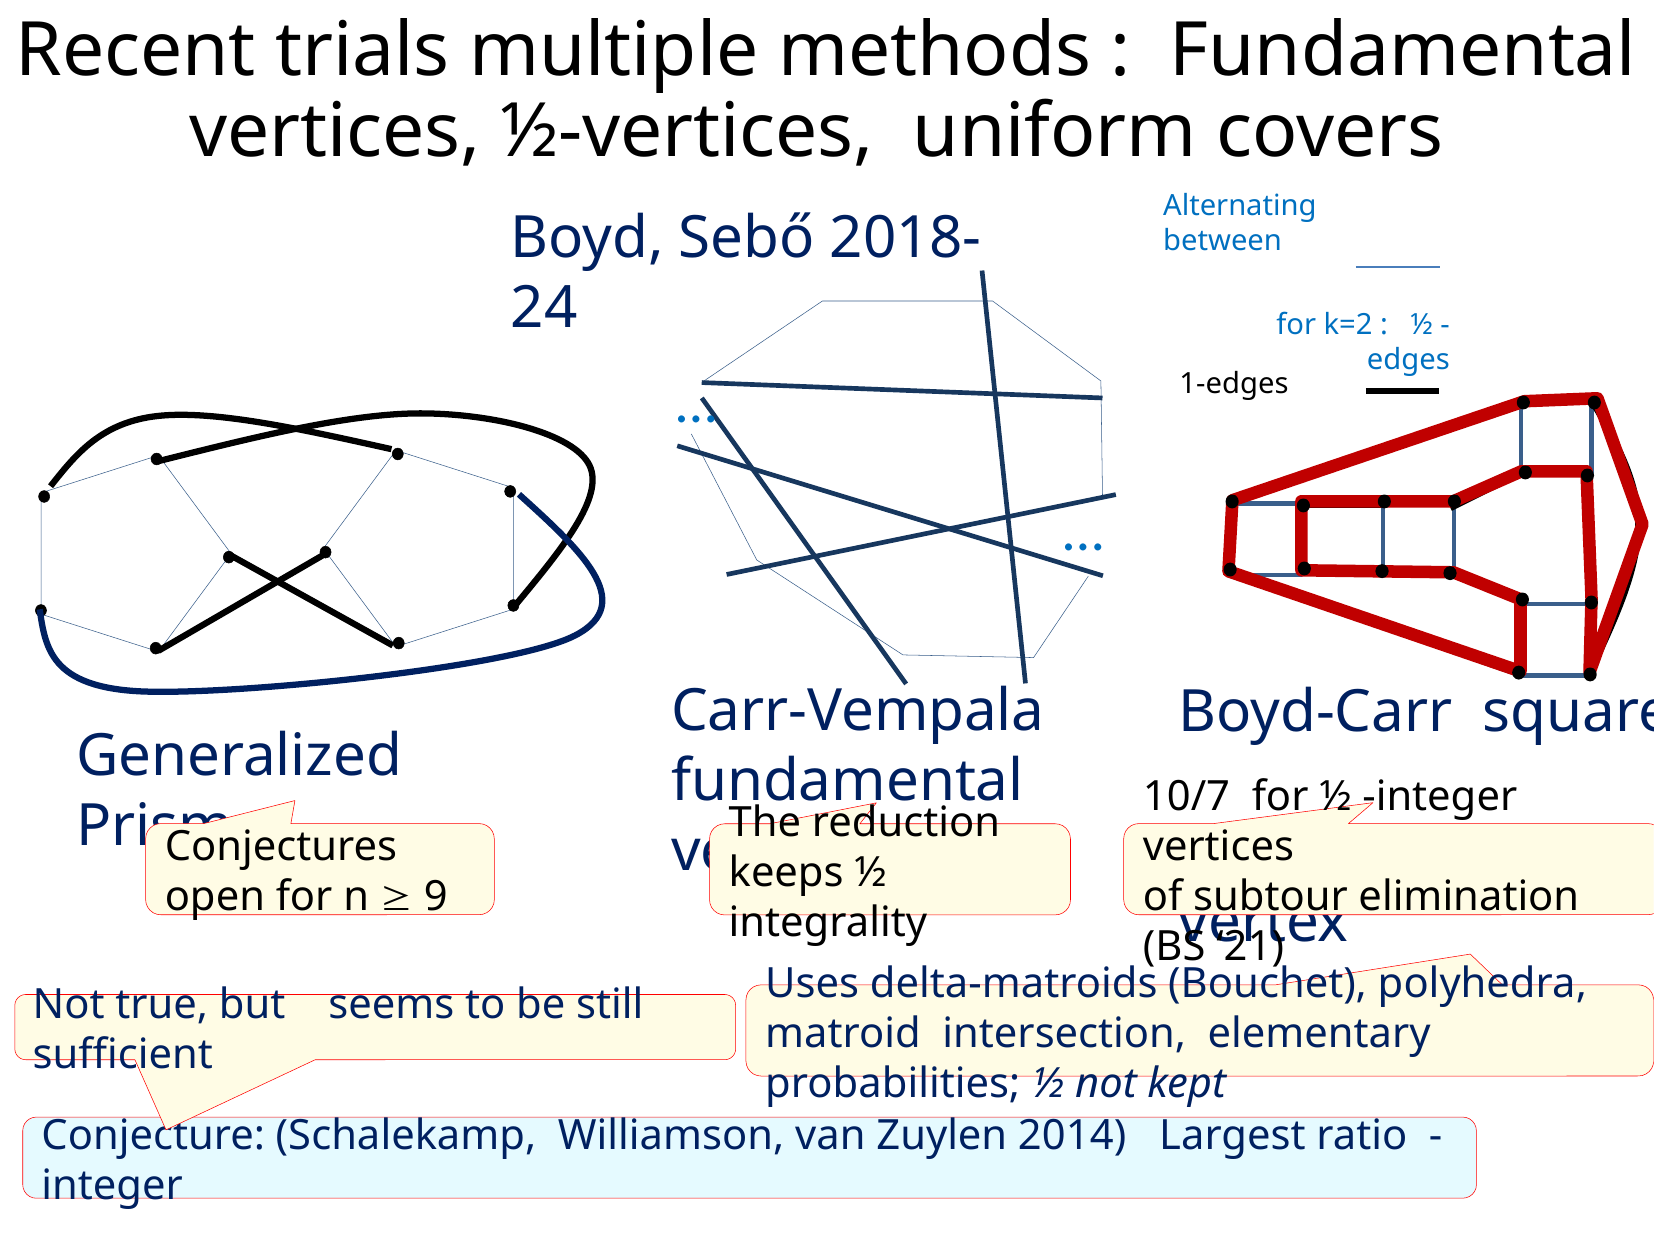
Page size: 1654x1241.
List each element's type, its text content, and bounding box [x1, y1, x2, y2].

text_box Recent trials multiple methods : Fundamental vertices, ½-vertices, uniform covers [0, 1, 1654, 182]
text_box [661, 270, 1125, 685]
text_box The reduction keeps ½ integrality [707, 800, 1073, 918]
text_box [1604, 399, 1639, 676]
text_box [1224, 396, 1601, 681]
text_box Uses delta-matroids (Bouchet), polyhedra, matroid intersection, elementary probabilities; ½ not kept [743, 952, 1654, 1079]
text_box Generalized Prism [61, 700, 586, 923]
text_box Boyd-Carr square fundamental vertex [1164, 917, 1654, 990]
text_box 10/7 for ½ -integer vertices of subtour elimination (BS ‘21) [1121, 800, 1654, 917]
text_box Conjectures open for n  9 [143, 798, 497, 917]
text_box Boyd-Carr square fundamental vertex [1180, 628, 1654, 822]
text_box Boyd, Sebő 2018-24 [496, 154, 1003, 405]
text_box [39, 413, 603, 693]
text_box Carr-Vempala fundamental vertex [656, 627, 1180, 960]
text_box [1148, 178, 1465, 408]
